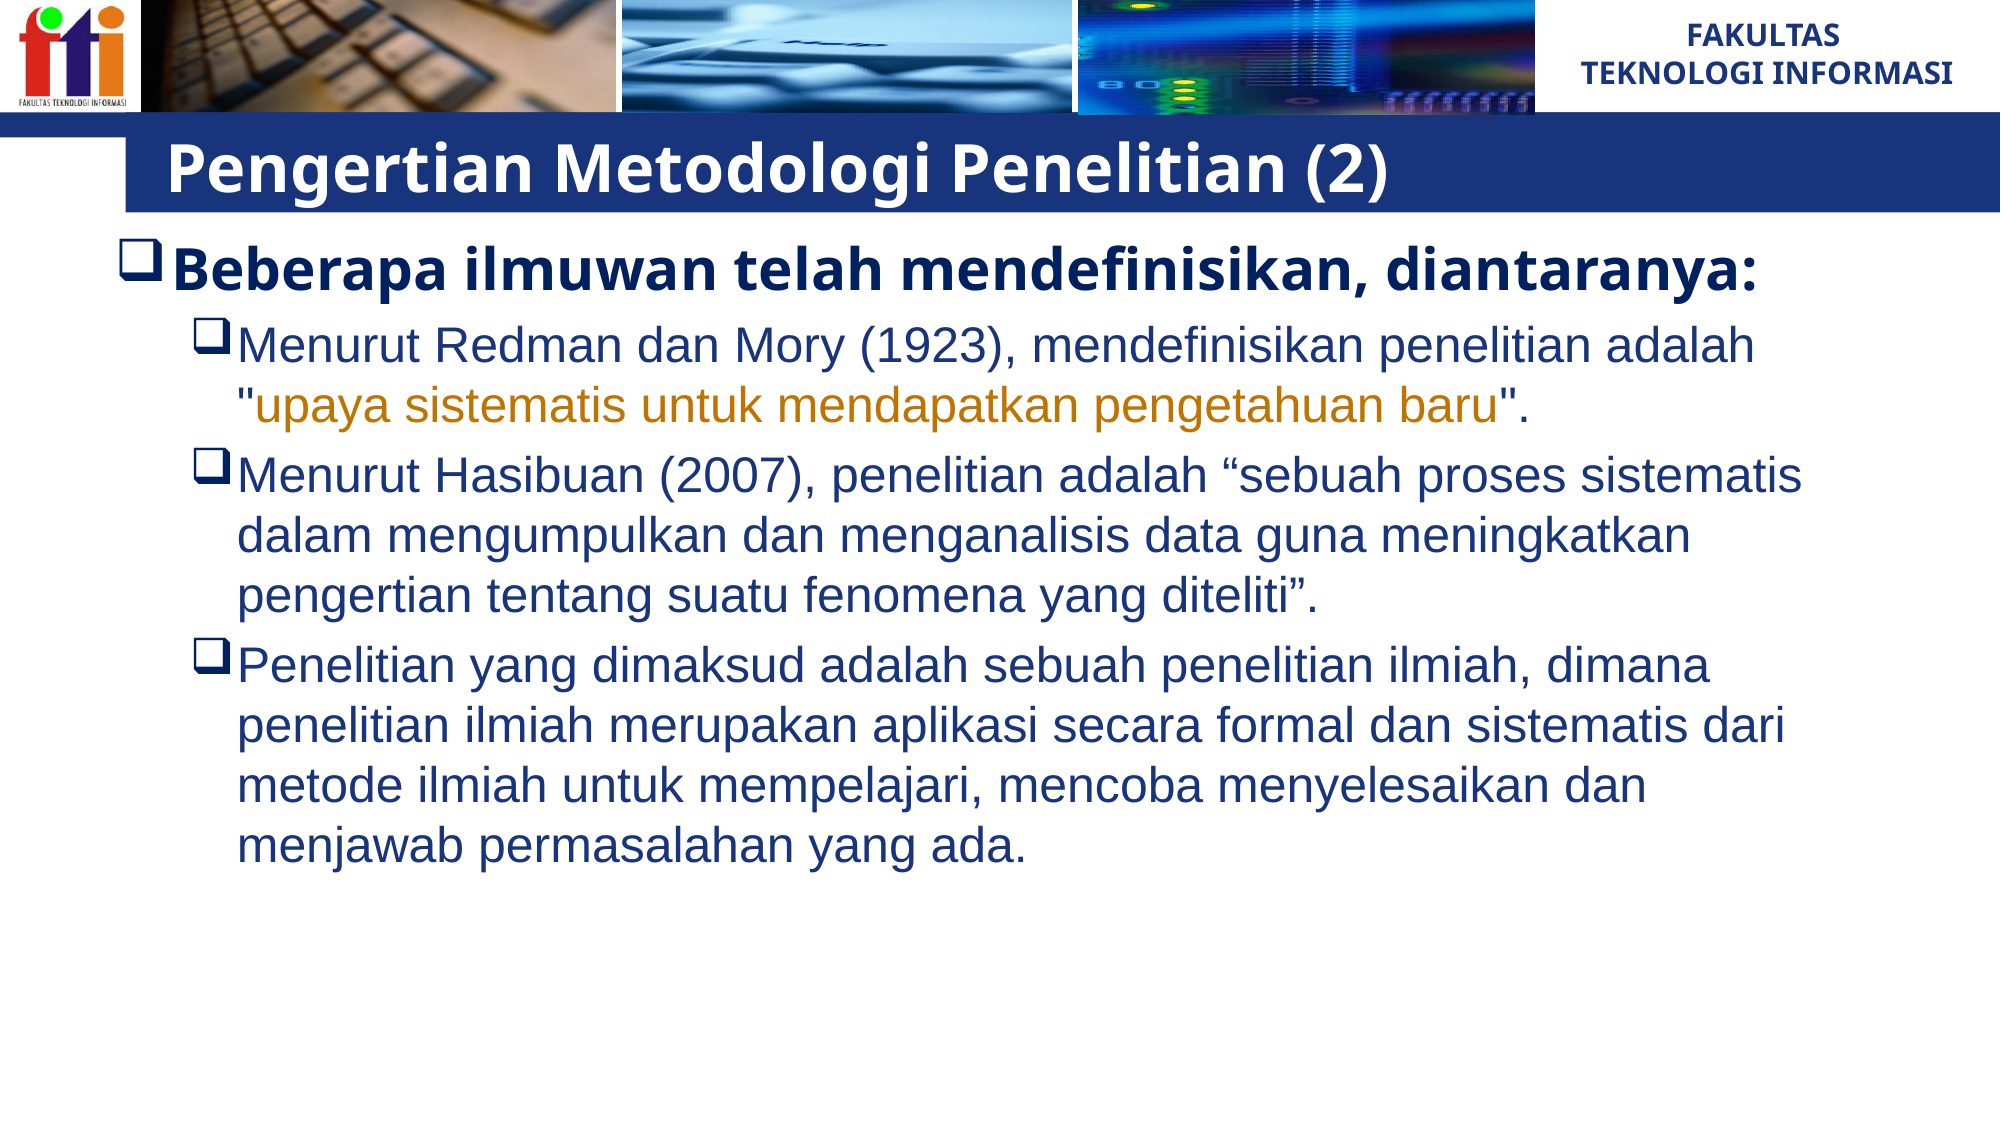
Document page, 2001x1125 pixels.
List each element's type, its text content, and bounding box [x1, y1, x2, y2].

list Beberapa ilmuwan telah mendefinisikan, diantaranya: Menurut Redman dan Mory (1923), mendefinisikan penelitian adalah "upaya sistematis untuk mendapatkan pengetahuan baru". Menurut Hasibuan (2007), penelitian adalah “sebuah proses sistematis dalam mengumpulkan dan menganalisis data guna meningkatkan pengertian tentang suatu fenomena yang diteliti”. Penelitian yang dimaksud adalah sebuah penelitian ilmiah, dimana penelitian ilmiah merupakan aplikasi secara formal dan sistematis dari metode ilmiah untuk mempelajari, mencoba menyelesaikan dan menjawab permasalahan yang ada. [99, 224, 1901, 1038]
picture [19, 6, 126, 106]
picture [1078, 0, 1535, 115]
picture [622, 0, 1072, 113]
title Pengertian Metodologi Penelitian (2) [149, 119, 1934, 213]
picture [141, 0, 616, 112]
